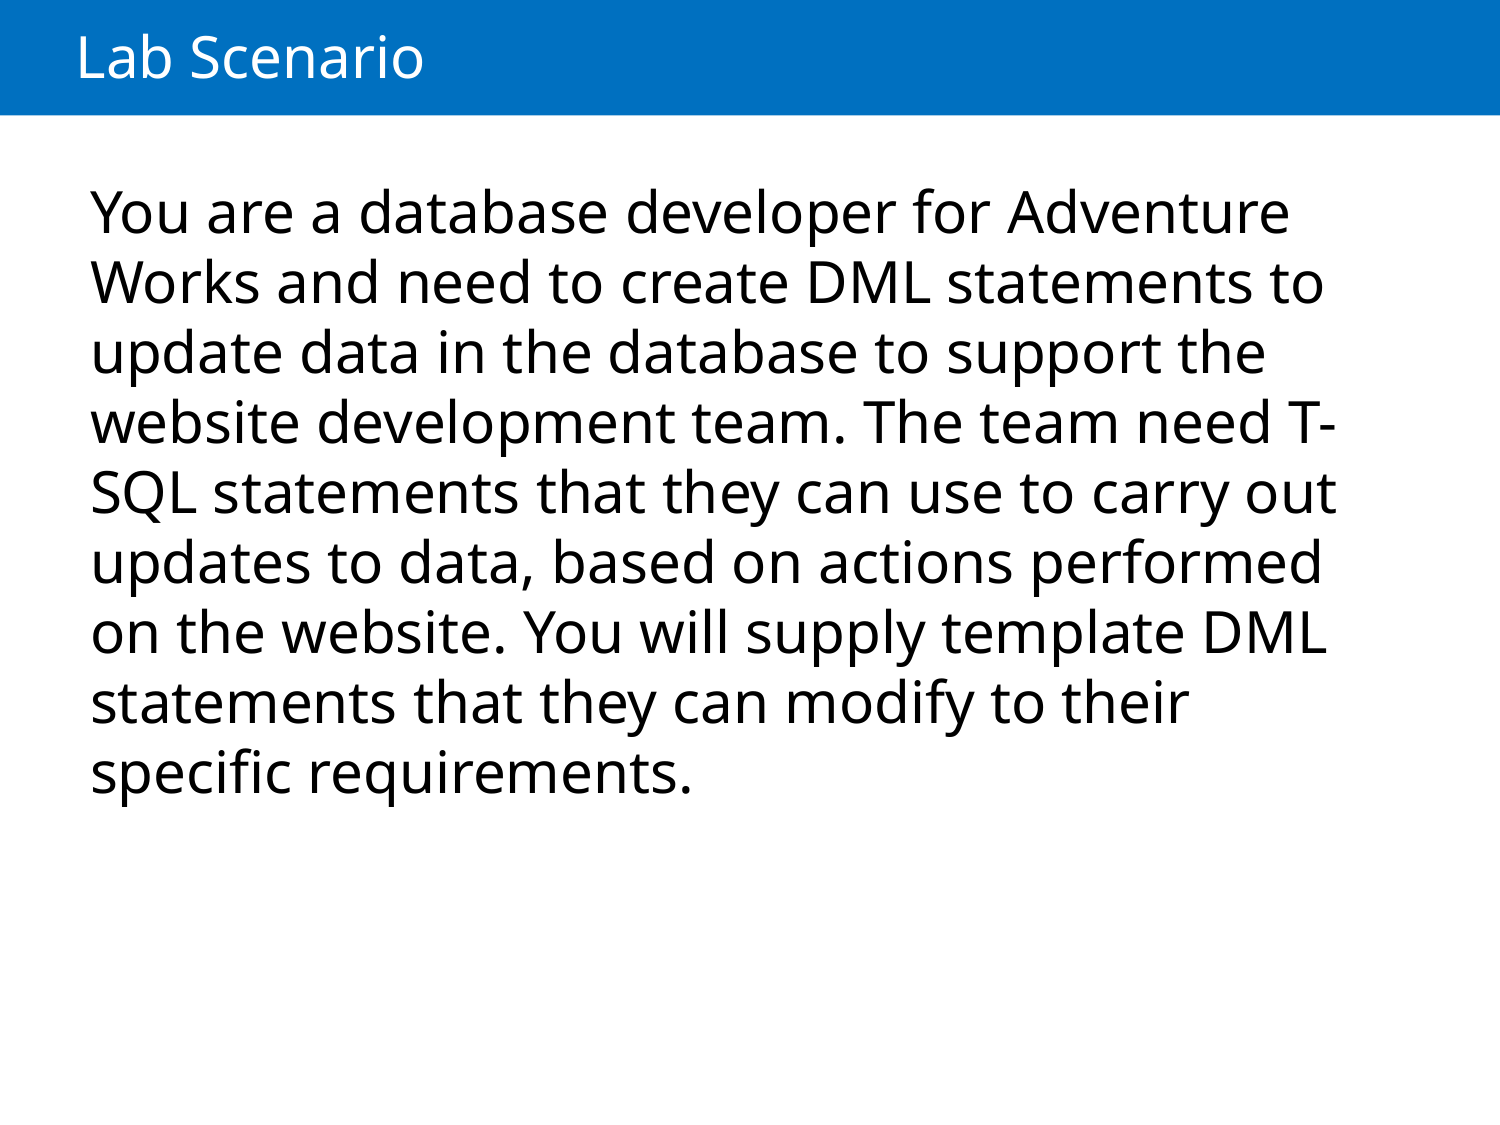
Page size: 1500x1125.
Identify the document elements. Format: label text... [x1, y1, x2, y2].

text_box You are a database developer for Adventure Works and need to create DML statements to update data in the database to support the website development team. The team need T-SQL statements that they can use to carry out updates to data, based on actions performed on the website. You will supply template DML statements that they can modify to their specific requirements. [75, 167, 1408, 813]
title Lab Scenario [75, 0, 1351, 122]
